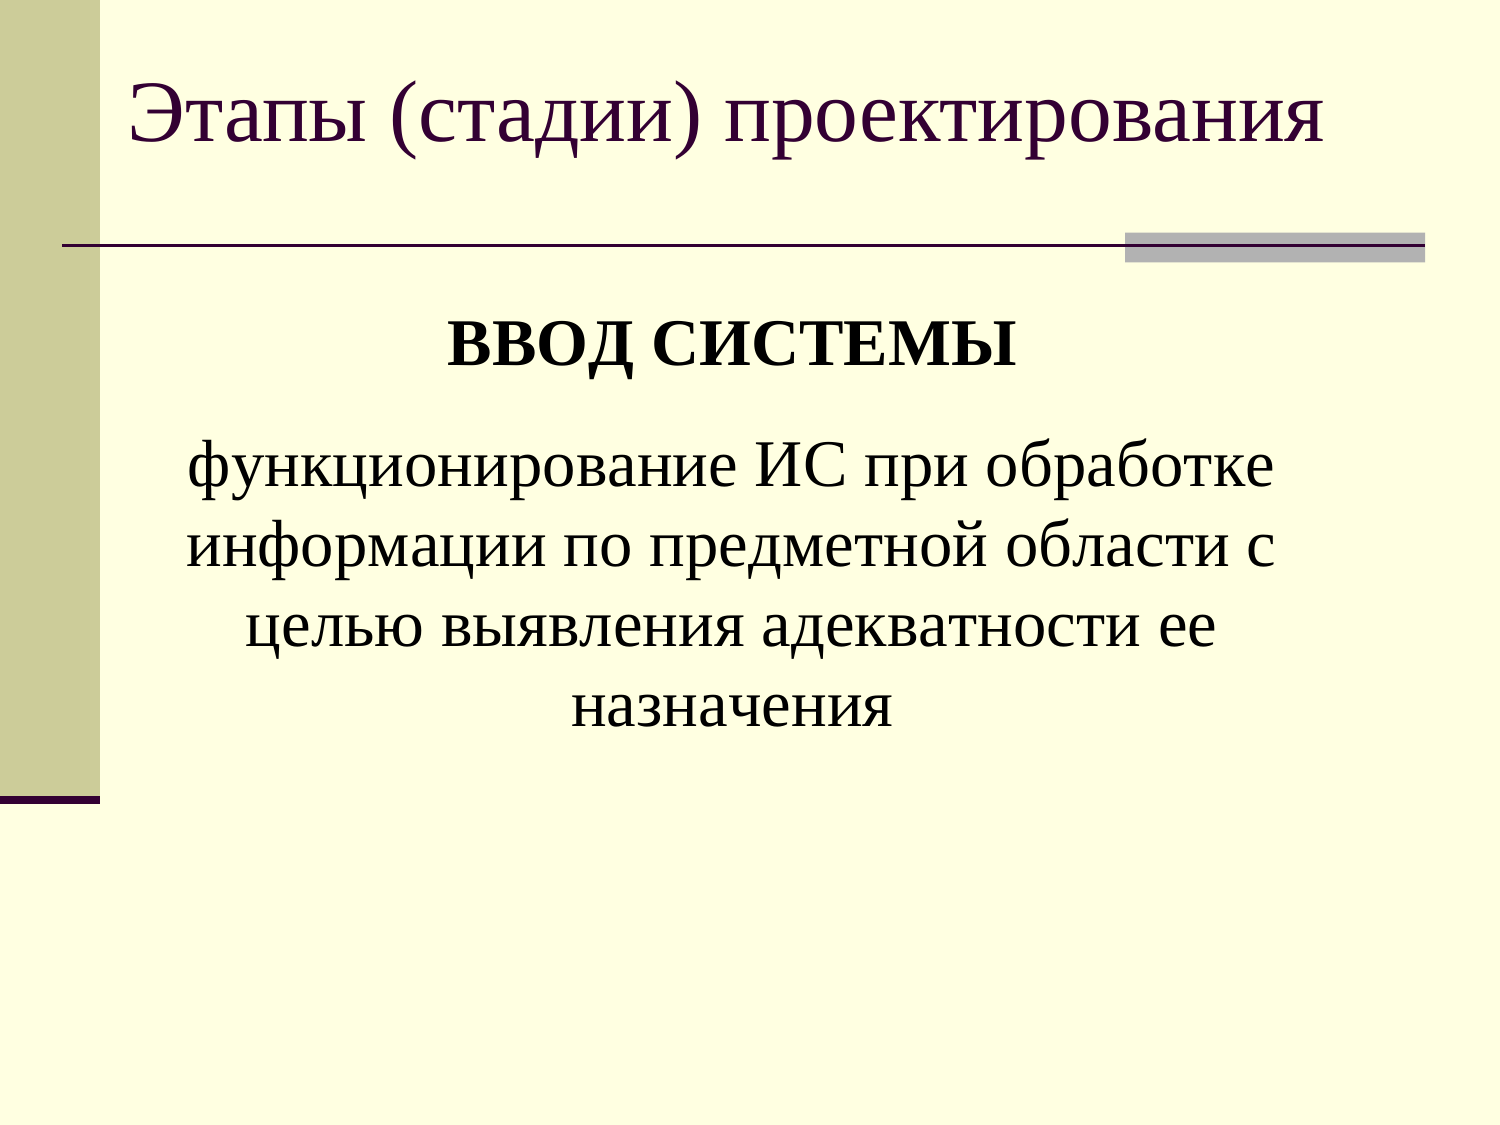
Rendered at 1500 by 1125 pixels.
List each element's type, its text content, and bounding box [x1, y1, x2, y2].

text_box ВВОД СИСТЕМЫ функционирование ИС при обработке информации по предметной области с целью выявления адекватности ее назначения [123, 290, 1341, 748]
title Этапы (стадии) проектирования [112, 37, 1388, 175]
